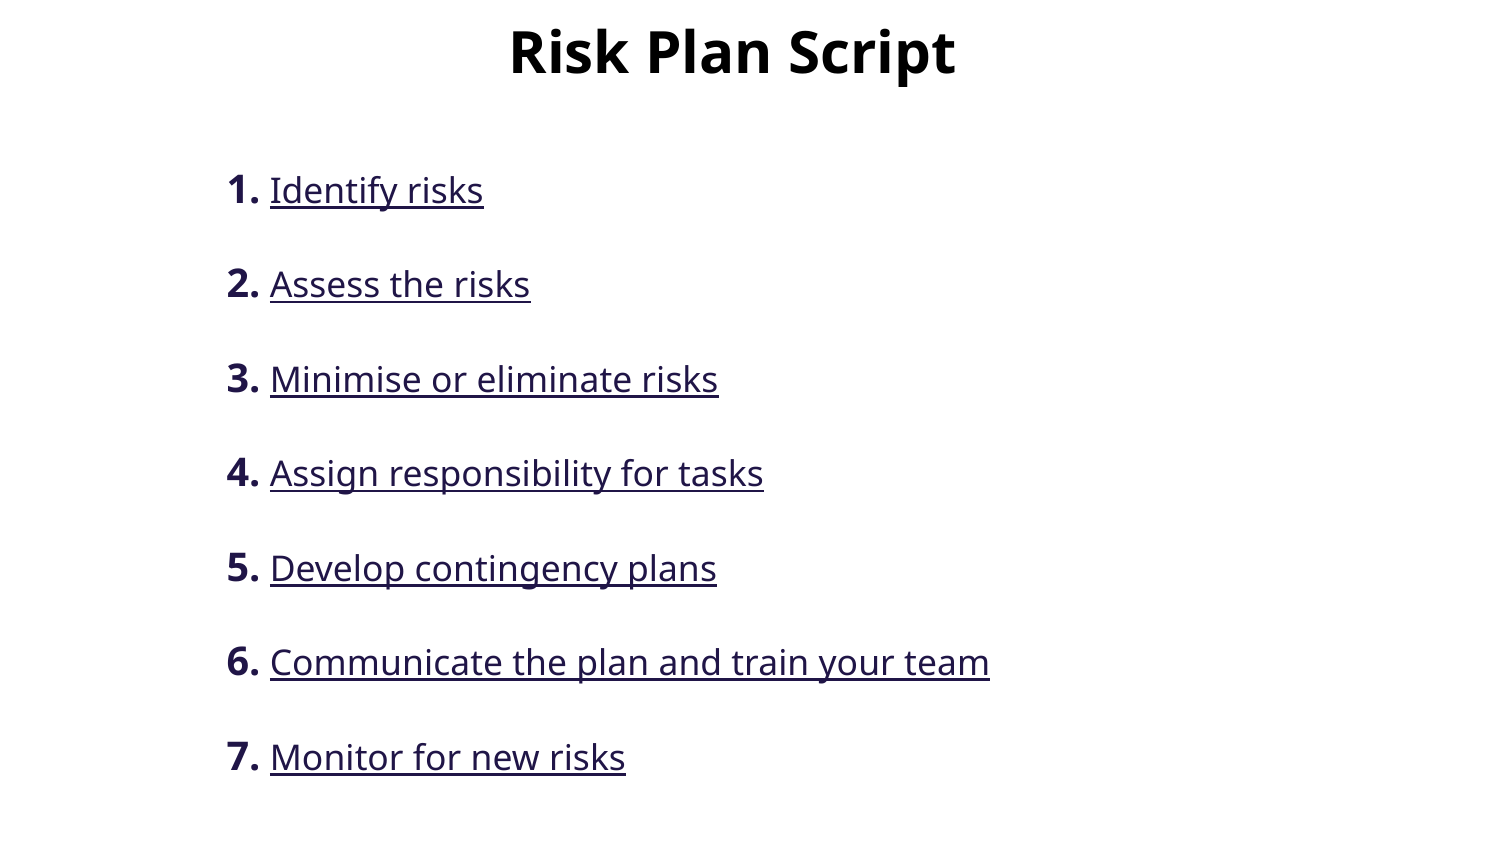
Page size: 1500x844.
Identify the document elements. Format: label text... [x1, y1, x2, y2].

title Risk Plan Script [75, 0, 1390, 79]
text_box 1. Identify risks 2. Assess the risks 3. Minimise or eliminate risks 4. Assign responsibility for tasks 5. Develop contingency plans 6. Communicate the plan and train your team 7. Monitor for new risks [211, 139, 1178, 837]
